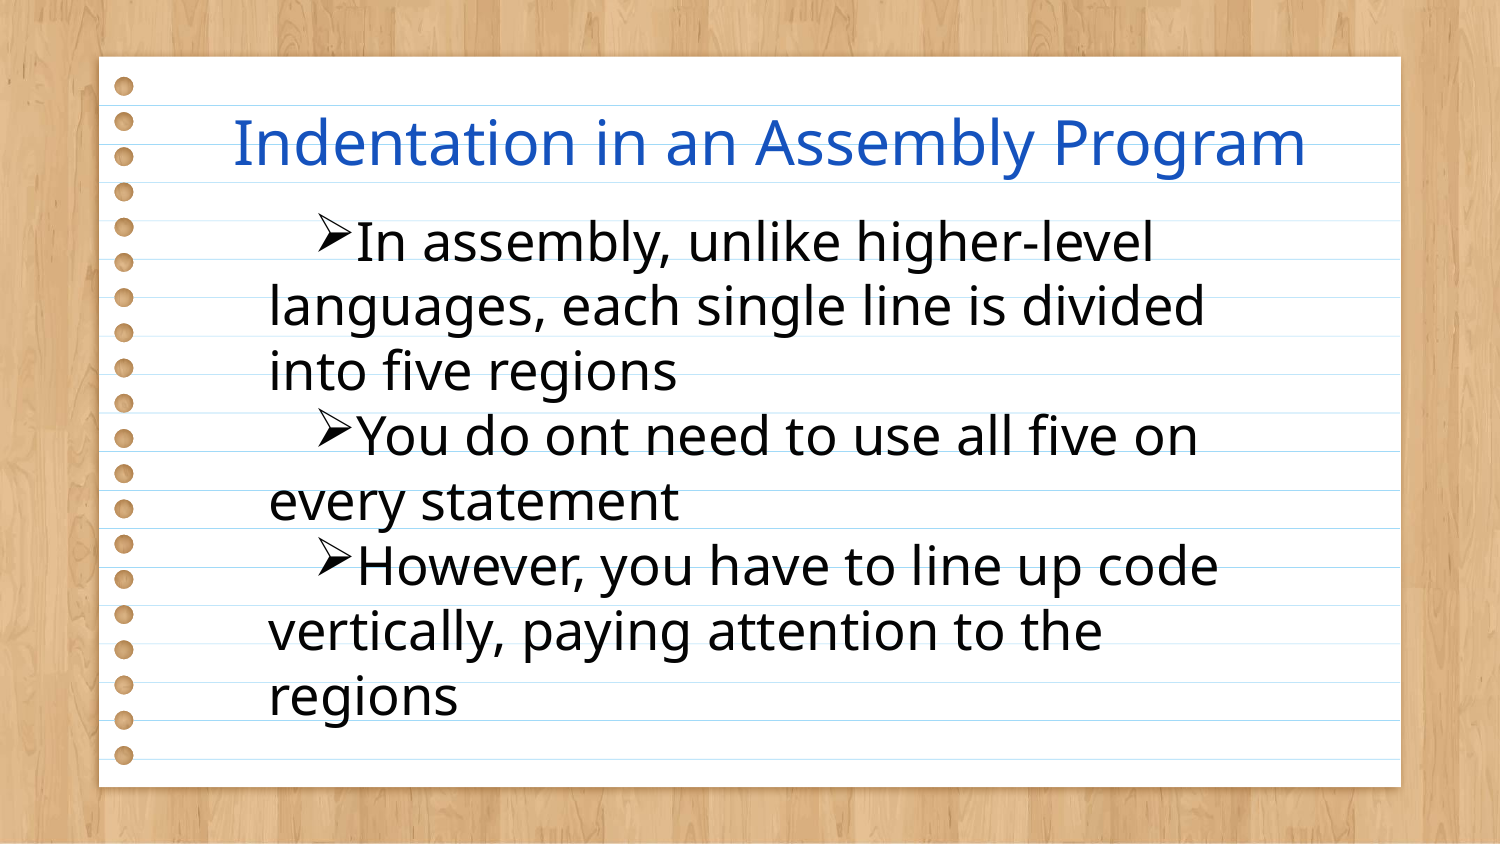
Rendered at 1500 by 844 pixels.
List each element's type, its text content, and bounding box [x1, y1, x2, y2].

picture [0, 0, 1500, 844]
subtitle In assembly, unlike higher-level languages, each single line is divided into five regions You do ont need to use all five on every statement However, you have to line up code vertically, paying attention to the regions [215, 192, 1285, 733]
title Indentation in an Assembly Program [153, 87, 1390, 192]
